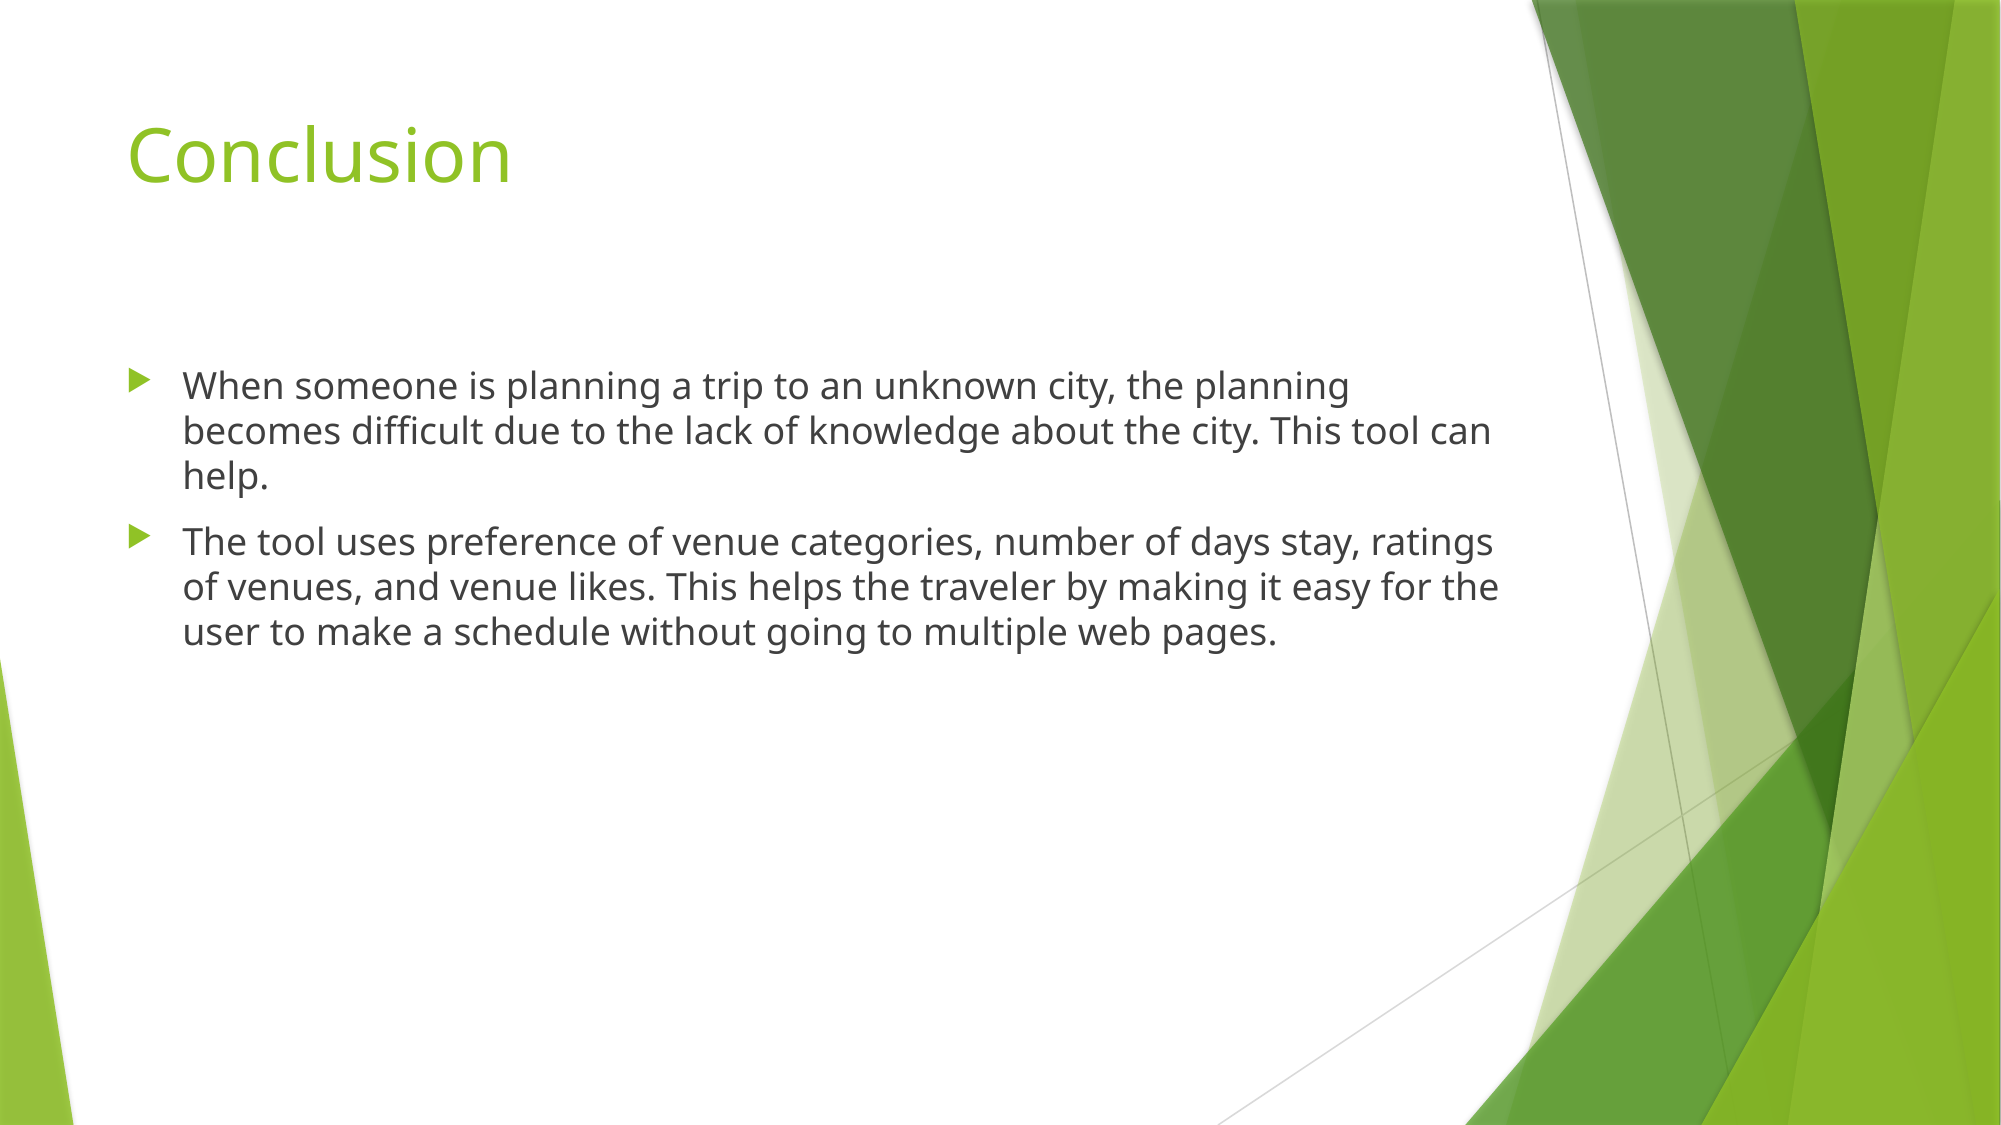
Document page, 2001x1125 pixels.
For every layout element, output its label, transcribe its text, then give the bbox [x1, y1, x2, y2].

list When someone is planning a trip to an unknown city, the planning becomes difficult due to the lack of knowledge about the city. This tool can help. The tool uses preference of venue categories, number of days stay, ratings of venues, and venue likes. This helps the traveler by making it easy for the user to make a schedule without going to multiple web pages. [111, 354, 1522, 992]
title Conclusion [111, 99, 1522, 317]
